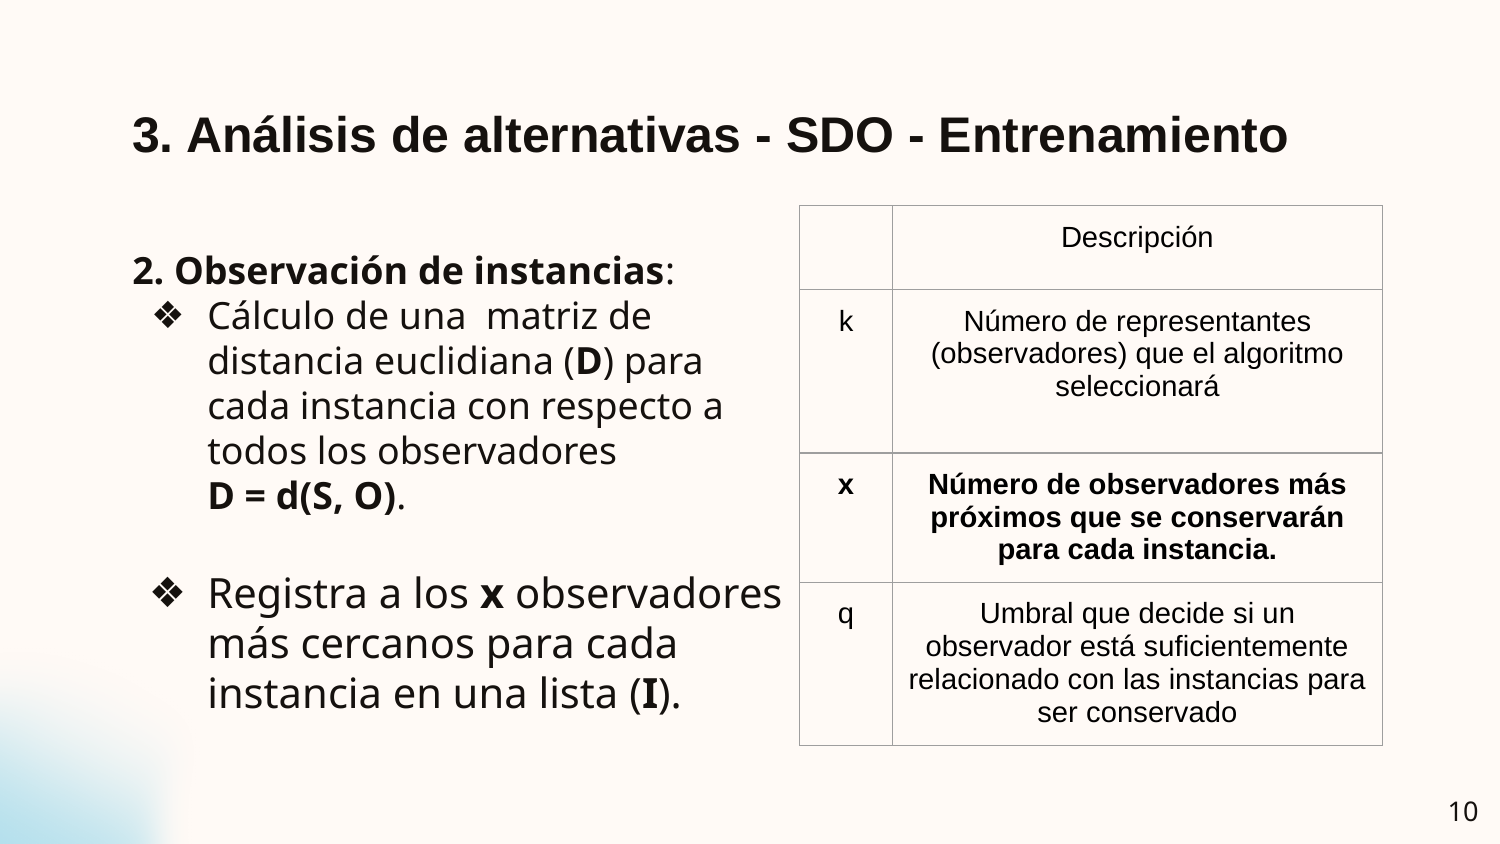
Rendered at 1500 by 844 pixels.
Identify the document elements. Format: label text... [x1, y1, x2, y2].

table_header [800, 206, 892, 289]
table_cell q [800, 583, 892, 745]
slide_number ‹#› [1403, 779, 1494, 844]
table_cell Umbral que decide si un observador está suficientemente relacionado con las instancias para ser conservado [893, 583, 1382, 745]
picture [0, 561, 286, 844]
table_header Descripción [893, 206, 1382, 289]
table_cell Número de representantes (observadores) que el algoritmo seleccionará [893, 290, 1382, 452]
table_cell Número de observadores más próximos que se conservarán para cada instancia. [893, 454, 1382, 582]
text_box 2. Observación de instancias: Cálculo de una matriz de distancia euclidiana (D) para cada instancia con respecto a todos los observadores D = d(S, O). Registra a los x observadores más cercanos para cada instancia en una lista (I). [117, 224, 799, 739]
table_cell x [800, 454, 892, 582]
table_cell k [800, 290, 892, 452]
title 3. Análisis de alternativas - SDO - Entrenamiento [117, 87, 1383, 178]
